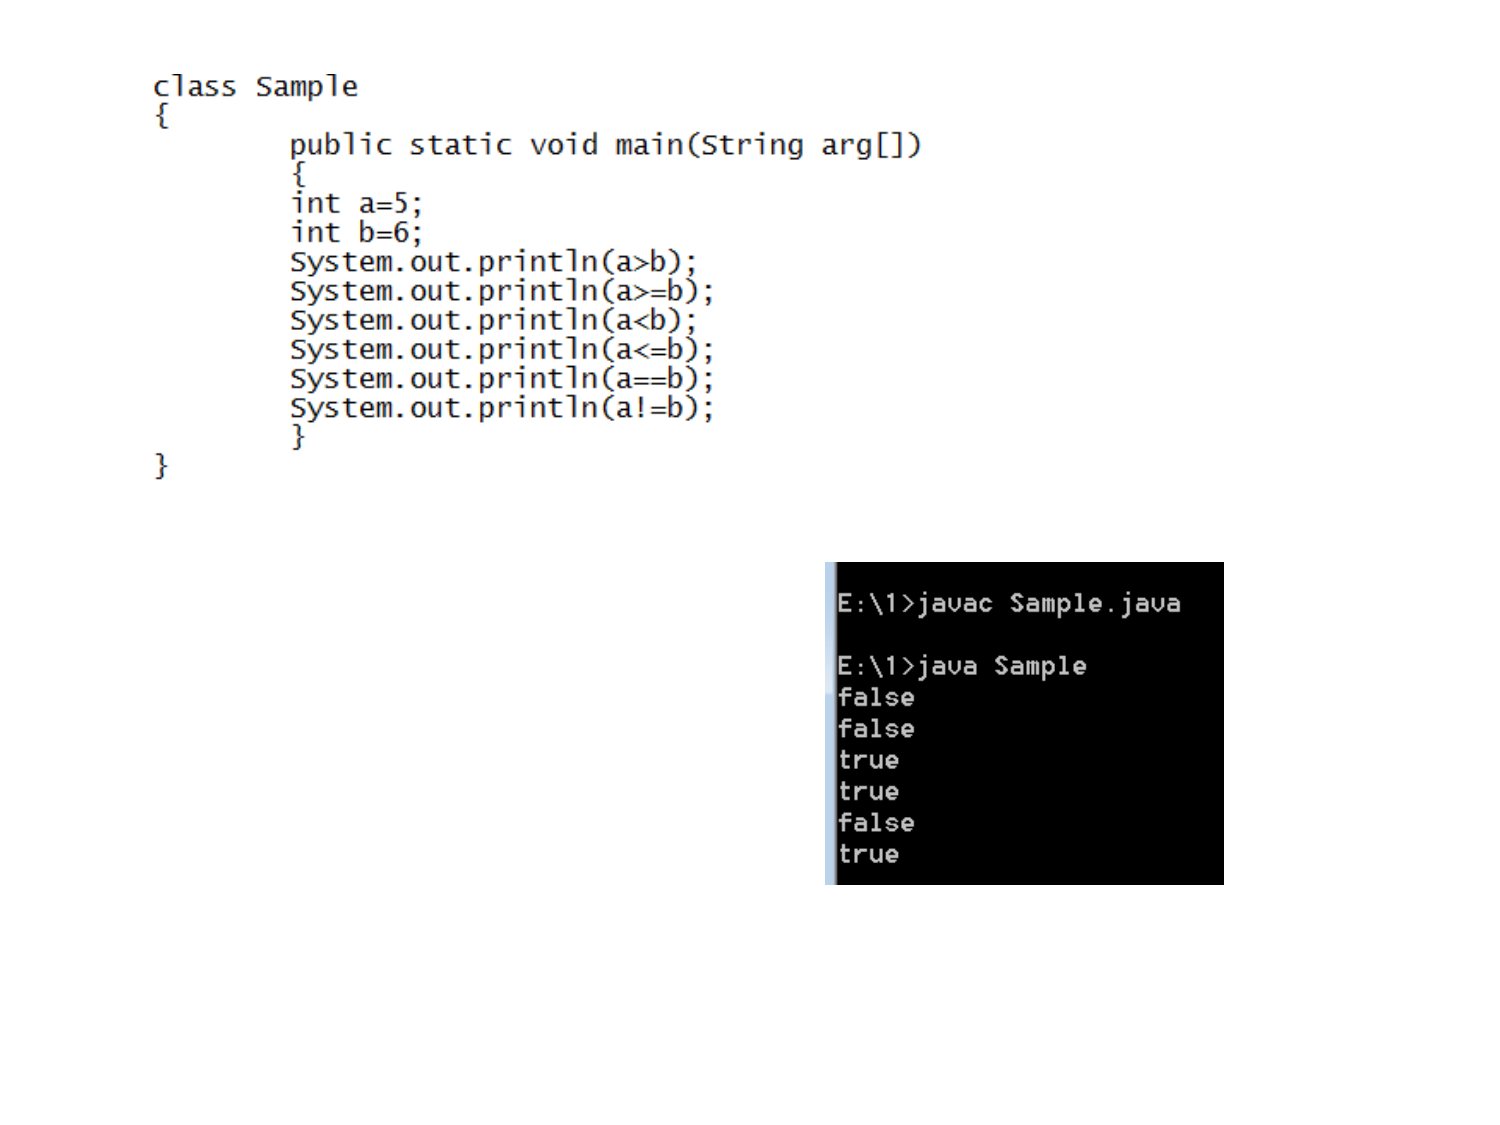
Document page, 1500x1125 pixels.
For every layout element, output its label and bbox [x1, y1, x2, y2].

picture [149, 74, 933, 488]
picture [824, 562, 1224, 885]
